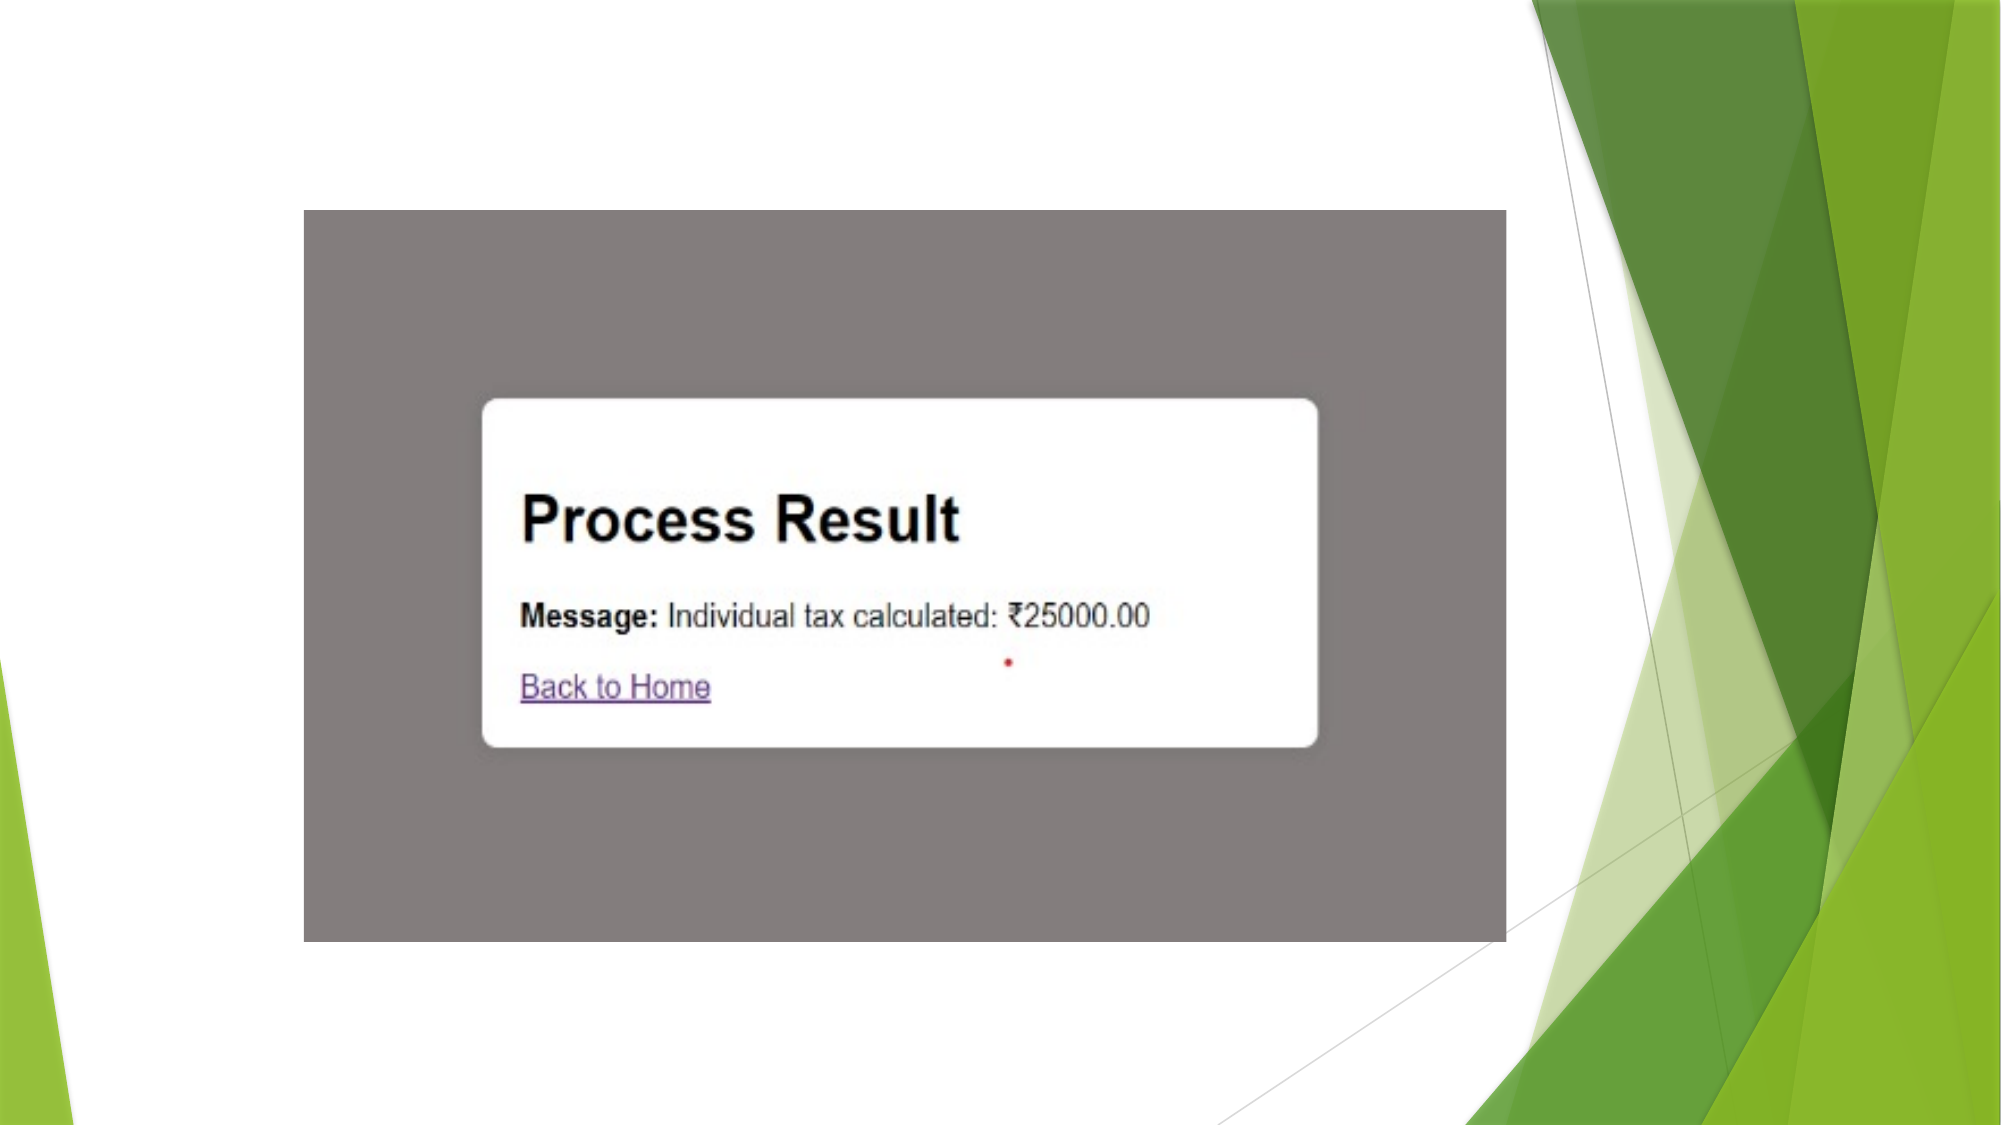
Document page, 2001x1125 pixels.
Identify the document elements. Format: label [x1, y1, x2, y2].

list [303, 209, 1507, 943]
